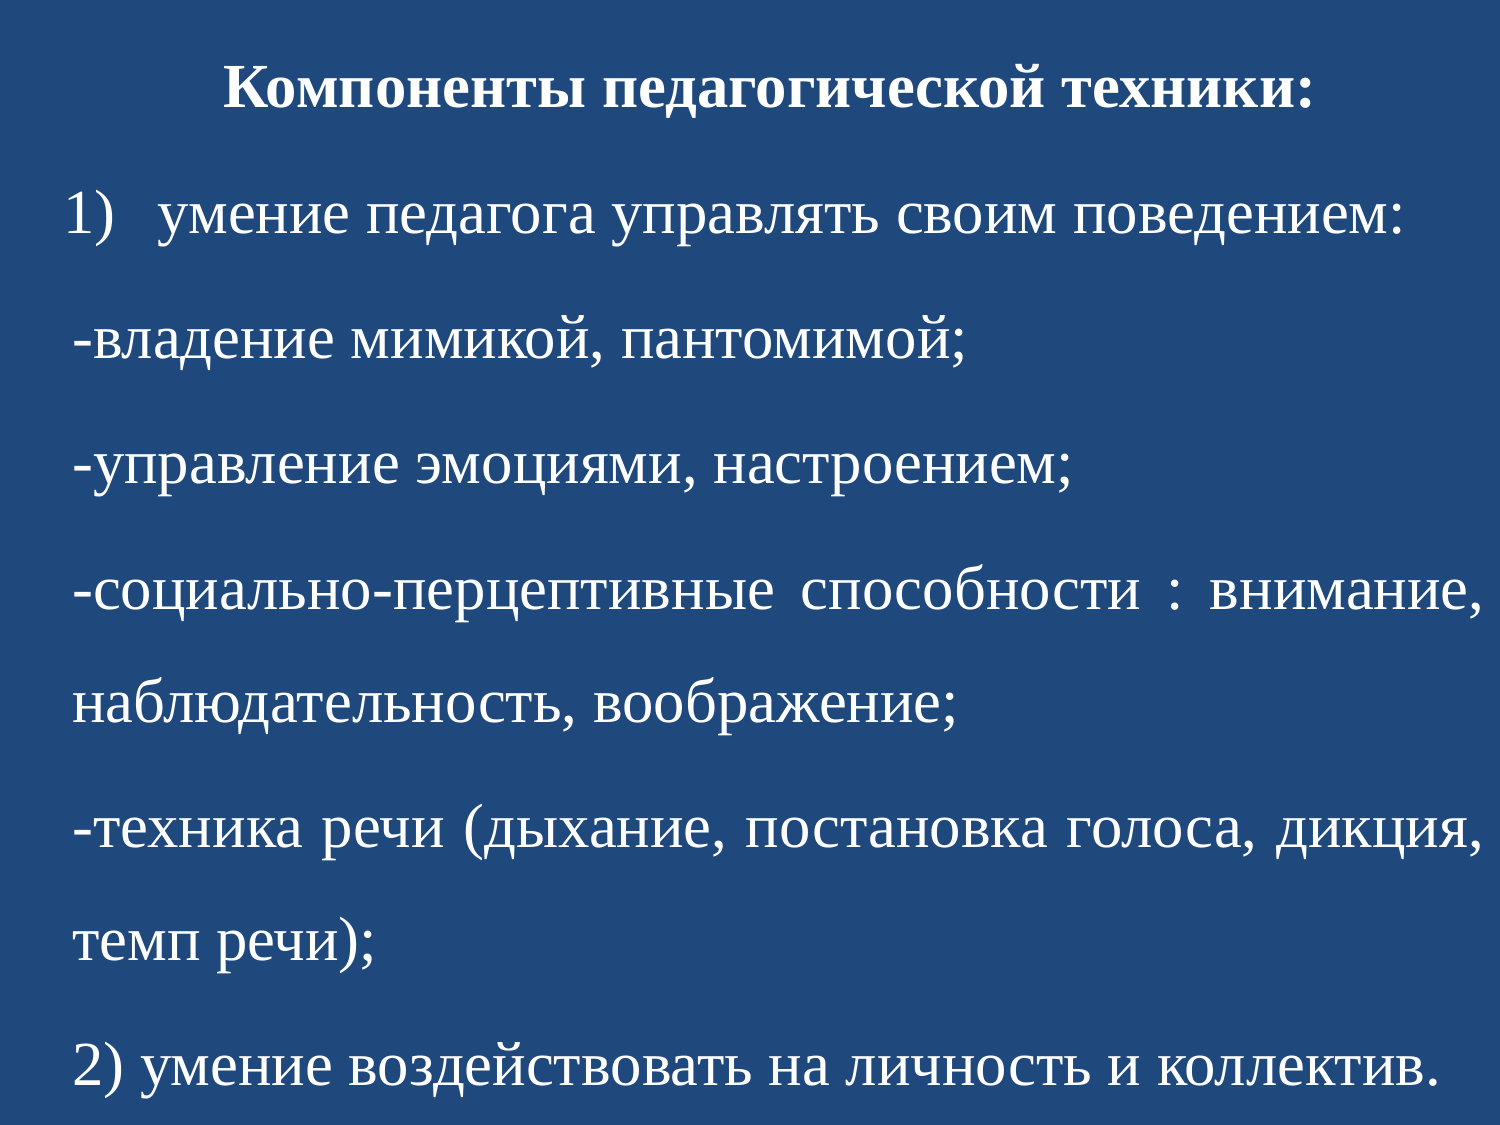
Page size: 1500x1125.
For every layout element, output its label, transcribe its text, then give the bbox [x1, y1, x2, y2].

list Компоненты педагогической техники: умение педагога управлять своим поведением: -владение мимикой, пантомимой; -управление эмоциями, настроением; -социально-перцептивные способности : внимание, наблюдательность, воображение; -техника речи (дыхание, постановка голоса, дикция, темп речи); 2) умение воздействовать на личность и коллектив. [0, 0, 1500, 1125]
